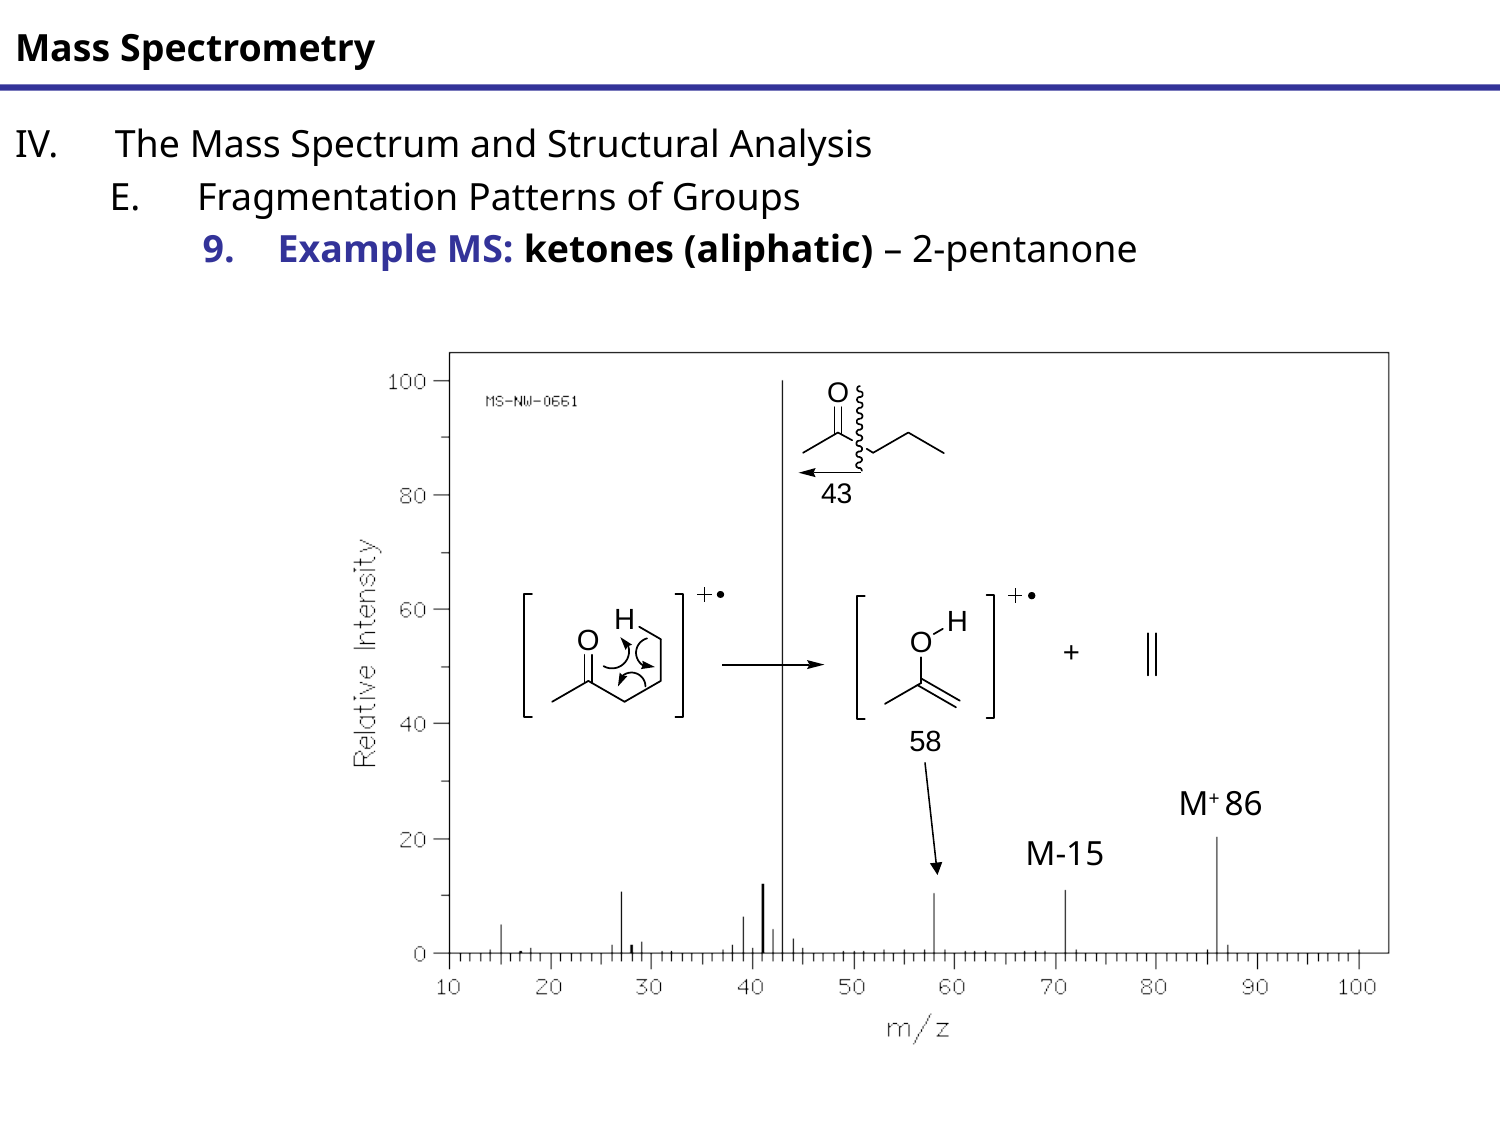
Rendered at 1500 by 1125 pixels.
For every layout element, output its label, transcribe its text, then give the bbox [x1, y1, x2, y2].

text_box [512, 574, 1163, 763]
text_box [787, 374, 951, 515]
picture [348, 348, 1394, 1048]
title Mass Spectrometry [0, 0, 1351, 93]
list The Mass Spectrum and Structural Analysis Fragmentation Patterns of Groups Example MS: ketones (aliphatic) – 2-pentanone [0, 112, 1500, 1013]
